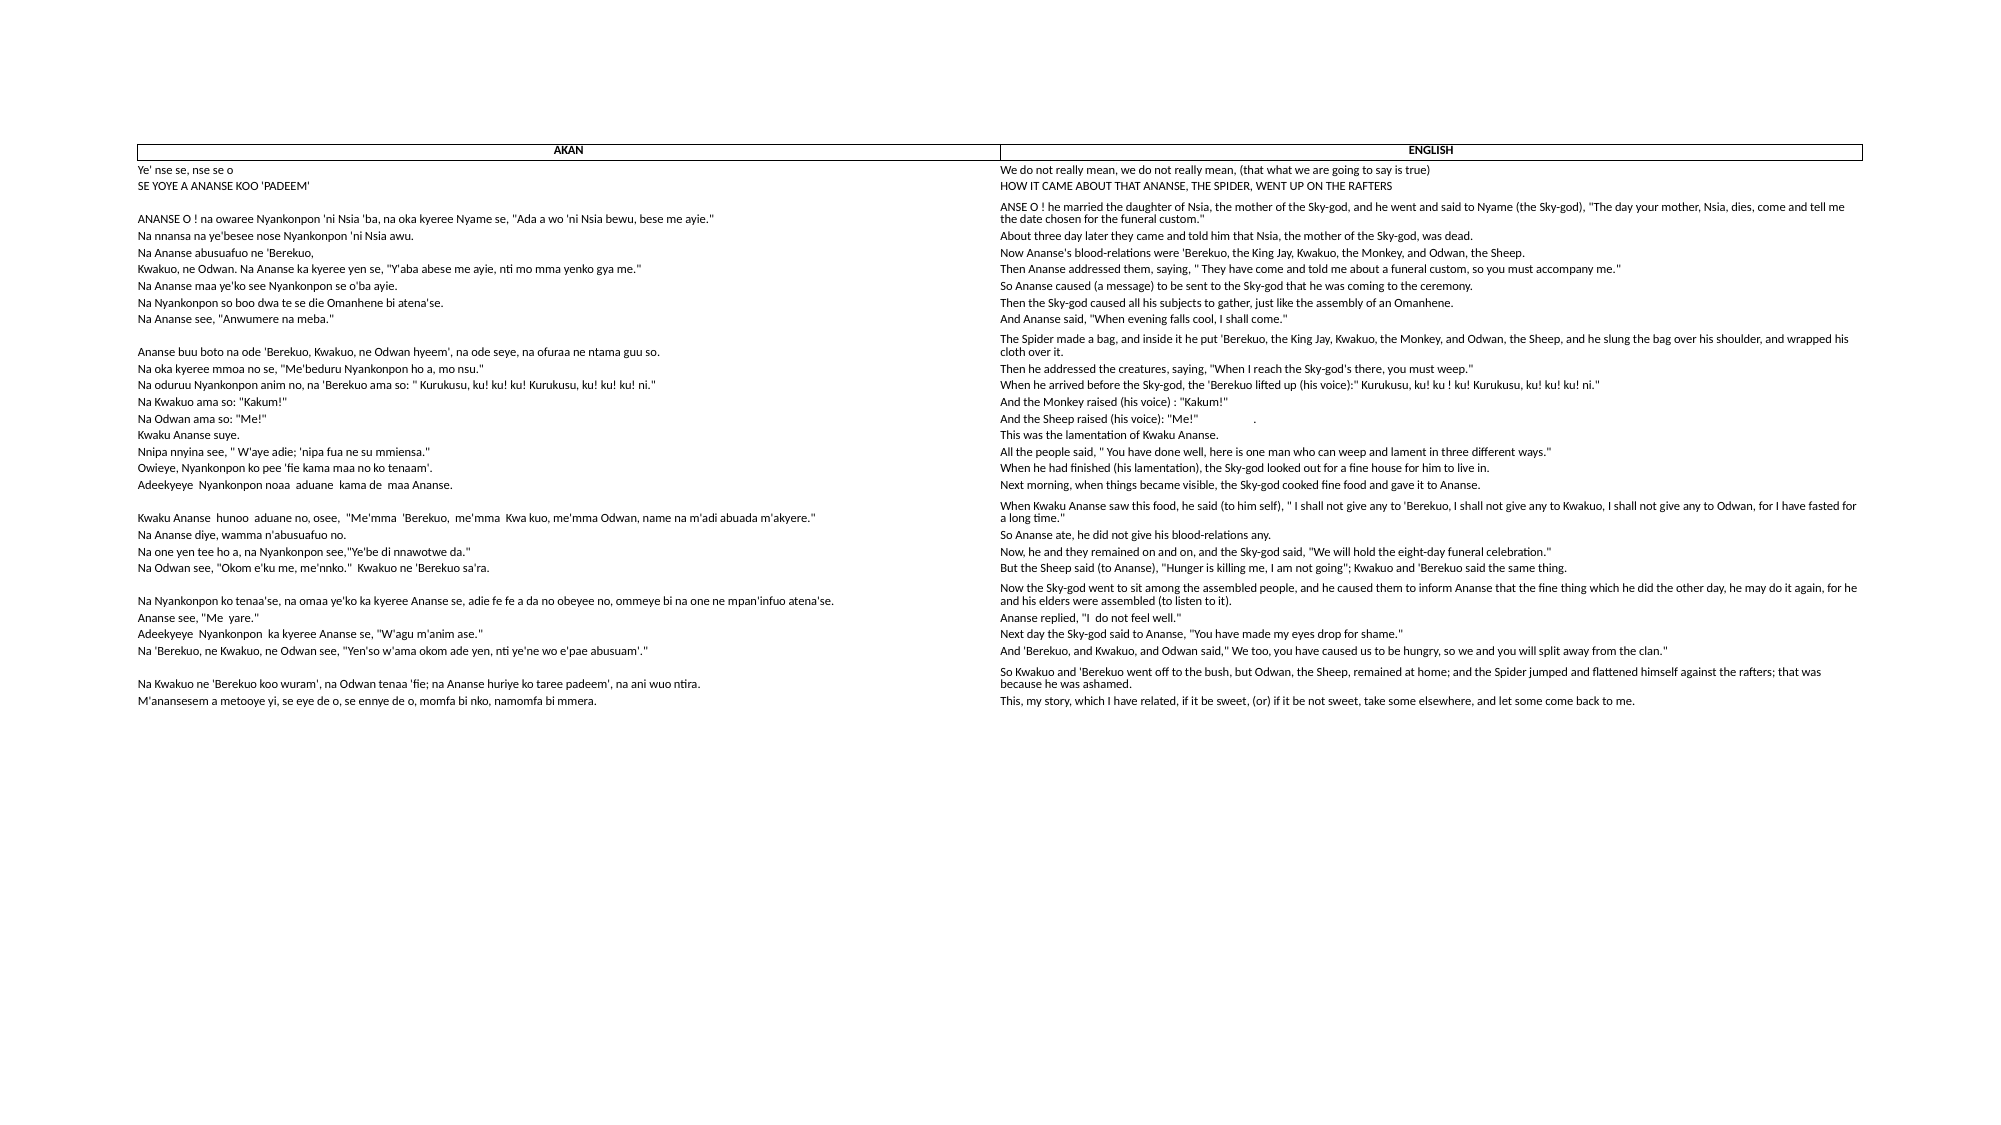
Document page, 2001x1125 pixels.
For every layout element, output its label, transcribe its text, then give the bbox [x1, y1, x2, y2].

table_cell And the Monkey raised (his voice) : "Kakum!" [1000, 393, 1862, 410]
table_cell Owieye, Nyankonpon ko pee 'fie kama maa no ko tenaam'. [137, 460, 1000, 476]
table_cell So Kwakuo and 'Berekuo went off to the bush, but Odwan, the Sheep, remained at home; and the Spider jumped and flattened himself against the rafters; that was because he was ashamed. [1000, 659, 1862, 692]
table_cell Na Ananse abusuafuo ne 'Berekuo, [137, 244, 1000, 260]
table_cell Na Ananse maa ye'ko see Nyankonpon se o'ba ayie. [137, 277, 1000, 294]
table_cell Next day the Sky-god said to Ananse, "You have made my eyes drop for shame." [1000, 626, 1862, 642]
table_cell ANSE O ! he married the daughter of Nsia, the mother of the Sky-god, and he went and said to Nyame (the Sky-god), "The day your mother, Nsia, dies, come and tell me the date chosen for the funeral custom." [1000, 194, 1862, 227]
table_cell This, my story, which I have related, if it be sweet, (or) if it be not sweet, take some elsewhere, and let some come back to me. [1000, 692, 1862, 709]
table_cell Na Odwan see, "Okom e'ku me, me'nnko." Kwakuo ne 'Berekuo sa'ra. [137, 559, 1000, 576]
table_cell When he arrived before the Sky-god, the 'Berekuo lifted up (his voice):" Kurukusu, ku! ku ! ku! Kurukusu, ku! ku! ku! ni." [1000, 377, 1862, 393]
table_cell Kwaku Ananse suye. [137, 426, 1000, 443]
table_cell Na Kwakuo ne 'Berekuo koo wuram', na Odwan tenaa 'fie; na Ananse huriye ko taree padeem', na ani wuo ntira. [137, 659, 1000, 692]
table_cell And the Sheep raised (his voice): "Me!" . [1000, 410, 1862, 426]
table_cell Na nnansa na ye'besee nose Nyankonpon 'ni Nsia awu. [137, 227, 1000, 244]
table_cell Then Ananse addressed them, saying, " They have come and told me about a funeral custom, so you must accompany me." [1000, 260, 1862, 277]
table_cell So Ananse ate, he did not give his blood-relations any. [1000, 526, 1862, 543]
table_cell Na Kwakuo ama so: "Kakum!" [137, 393, 1000, 410]
table_cell We do not really mean, we do not really mean, (that what we are going to say is true) [1000, 161, 1862, 178]
table_cell Nnipa nnyina see, " W'aye adie; 'nipa fua ne su mmiensa." [137, 443, 1000, 460]
table_cell Na Nyankonpon ko tenaa'se, na omaa ye'ko ka kyeree Ananse se, adie fe fe a da no obeyee no, ommeye bi na one ne mpan'infuo atena'se. [137, 576, 1000, 609]
table_cell SE YOYE A ANANSE KOO 'PADEEM' [137, 178, 1000, 194]
table_cell Na Nyankonpon so boo dwa te se die Omanhene bi atena'se. [137, 294, 1000, 310]
table_cell Now, he and they remained on and on, and the Sky-god said, "We will hold the eight-day funeral celebration." [1000, 543, 1862, 559]
table_cell Ananse buu boto na ode 'Berekuo, Kwakuo, ne Odwan hyeem', na ode seye, na ofuraa ne ntama guu so. [137, 327, 1000, 360]
table_cell Na Ananse see, "Anwumere na meba." [137, 310, 1000, 327]
table_cell When Kwaku Ananse saw this food, he said (to him­ self), " I shall not give any to 'Berekuo, I shall not give any to Kwakuo, I shall not give any to Odwan, for I have fasted for a long time." [1000, 493, 1862, 526]
table_cell Na Ananse diye, wamma n'abusuafuo no. [137, 526, 1000, 543]
table_cell Now the Sky-god went to sit among the assembled people, and he caused them to inform Ananse that the fine thing which he did the other day, he may do it again, for he and his elders were assembled (to listen to it). [1000, 576, 1862, 609]
table_cell When he had finished (his lamentation), the Sky-god looked out for a fine house for him to live in. [1000, 460, 1862, 476]
table_cell Then the Sky-god caused all his subjects to gather, just like the assembly of an Omanhene. [1000, 294, 1862, 310]
table_cell Kwaku Ananse hunoo aduane no, osee, "Me'mma 'Berekuo, me'mma Kwa­ kuo, me'mma Odwan, name na m'adi abuada m'akyere." [137, 493, 1000, 526]
table_cell The Spider made a bag, and inside it he put 'Berekuo, the King Jay, Kwakuo, the Monkey, and Odwan, the Sheep, and he slung the bag over his shoulder, and wrapped his cloth over it. [1000, 327, 1862, 360]
table_cell And Ananse said, "When evening falls cool, I shall come." [1000, 310, 1862, 327]
table_header AKAN [138, 145, 1000, 160]
table_cell M'anansesem a metooye yi, se eye de o, se ennye de o, momfa bi nko, namomfa bi mmera. [137, 692, 1000, 709]
table_cell Adeekyeye Nyankonpon noaa aduane kama de maa Ananse. [137, 476, 1000, 493]
table_cell So Ananse caused (a message) to be sent to the Sky-god that he was coming to the ceremony. [1000, 277, 1862, 294]
table_cell Next morning, when things became visible, the Sky-god cooked fine food and gave it to Ananse. [1000, 476, 1862, 493]
table_cell All the people said, " You have done well, here is one man who can weep and lament in three different ways." [1000, 443, 1862, 460]
table_cell About three day later they came and told him that Nsia, the mother of the Sky-god, was dead. [1000, 227, 1862, 244]
table_cell ANANSE O ! na owaree Nyankonpon 'ni Nsia 'ba, na oka kyeree Nyame se, "Ada a wo 'ni Nsia bewu, bese me ayie." [137, 194, 1000, 227]
table_cell Na one yen tee ho a, na Nyankonpon see,"Ye'be di nnawotwe da." [137, 543, 1000, 559]
table_cell Adeekyeye Nyankonpon ka kyeree Ananse se, "W'agu m'anim ase." [137, 626, 1000, 642]
table_cell Na oka kyeree mmoa no se, "Me'beduru Nyankonpon ho a, mo nsu." [137, 360, 1000, 377]
table_cell Now Ananse's blood-relations were 'Berekuo, the King Jay, Kwakuo, the Monkey, and Odwan, the Sheep. [1000, 244, 1862, 260]
table_header ENGLISH [1001, 145, 1862, 160]
table_cell Na oduruu Nyankonpon anim no, na 'Berekuo ama so: " Kurukusu, ku! ku! ku! Kurukusu, ku! ku! ku! ni." [137, 377, 1000, 393]
table_cell This was the lamentation of Kwaku Ananse. [1000, 426, 1862, 443]
table_cell Na Odwan ama so: "Me!" [137, 410, 1000, 426]
table_cell Then he addressed the creatures, saying, "When I reach the Sky-god's there, you must weep." [1000, 360, 1862, 377]
table_cell And 'Berekuo, and Kwakuo, and Odwan said," We too, you have caused us to be hungry, so we and you will split away from the clan." [1000, 642, 1862, 659]
table_cell Ananse replied, "I do not feel well." [1000, 609, 1862, 626]
table_cell HOW IT CAME ABOUT THAT ANANSE, THE SPIDER, WENT UP ON THE RAFTERS [1000, 178, 1862, 194]
table_cell Kwakuo, ne Odwan. Na Ananse ka kyeree yen se, "Y'aba abese me ayie, nti mo mma yenko gya me." [137, 260, 1000, 277]
table_cell Ye' nse se, nse se o [137, 161, 1000, 178]
table_cell But the Sheep said (to Ananse), "Hunger is killing me, I am not going"; Kwakuo and 'Berekuo said the same thing. [1000, 559, 1862, 576]
table_cell Na 'Berekuo, ne Kwakuo, ne Odwan see, "Yen'so w'ama okom ade yen, nti ye'ne wo e'pae abusuam'." [137, 642, 1000, 659]
table_cell Ananse see, "Me yare." [137, 609, 1000, 626]
